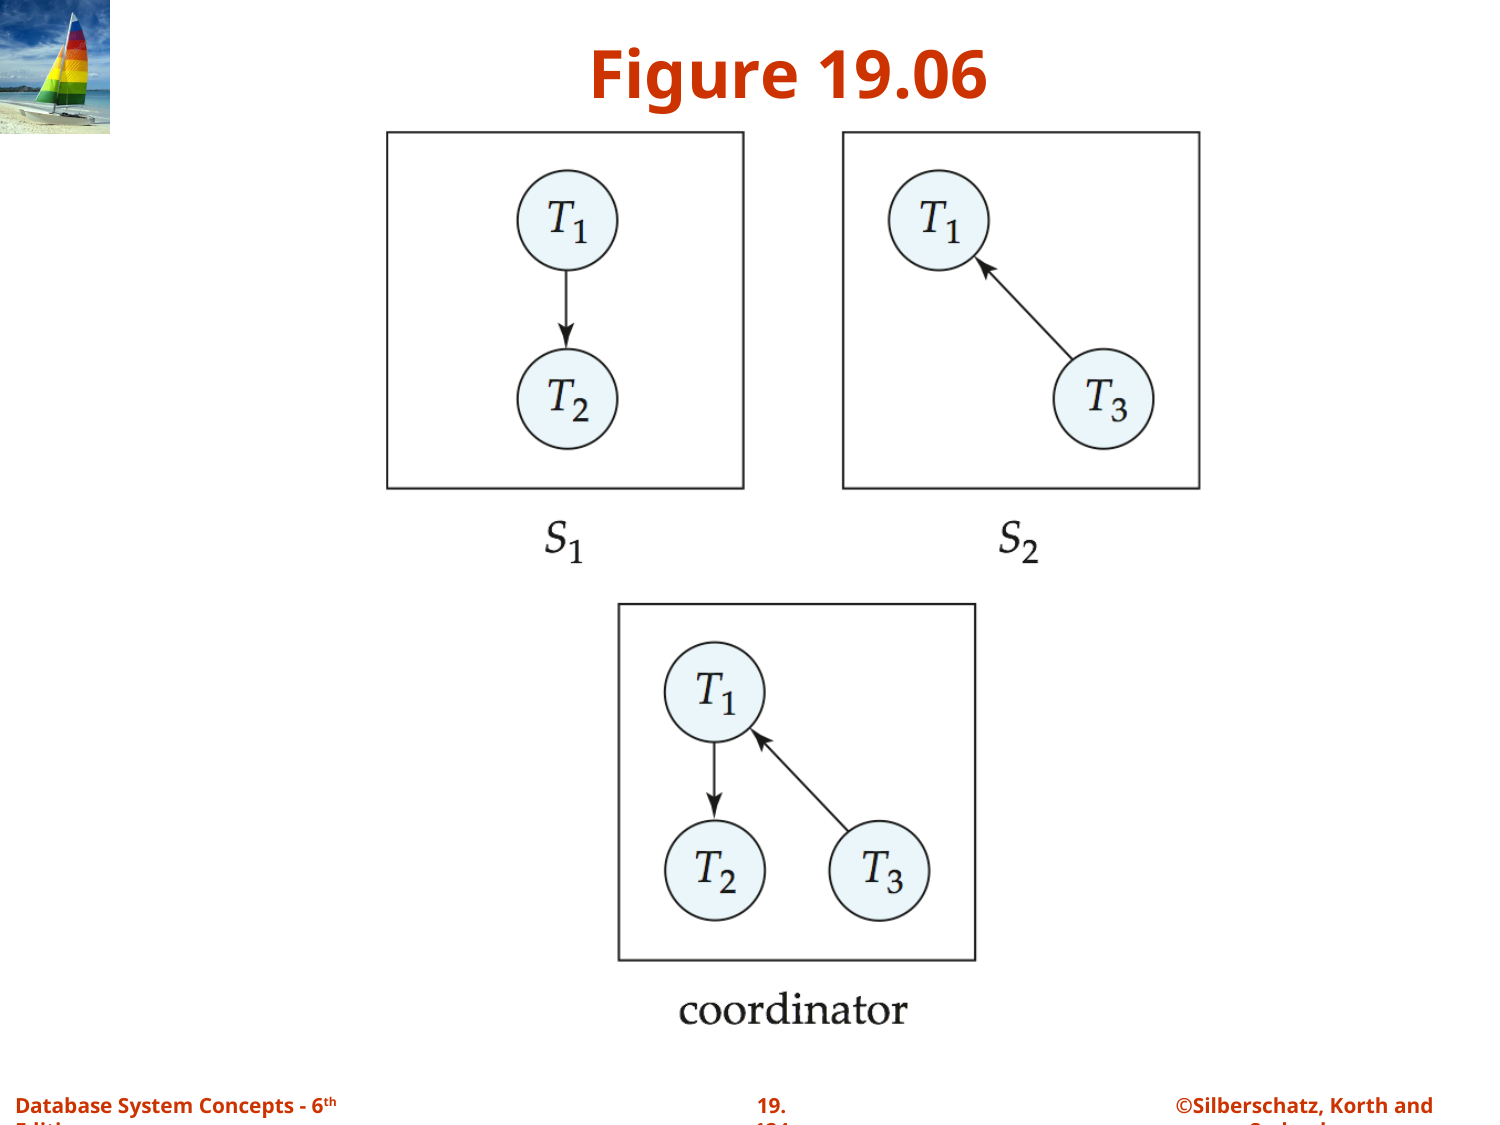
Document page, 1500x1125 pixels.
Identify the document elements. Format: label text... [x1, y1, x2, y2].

picture [0, 0, 110, 134]
title Figure 19.06 [126, 19, 1451, 120]
picture [385, 127, 1201, 1036]
